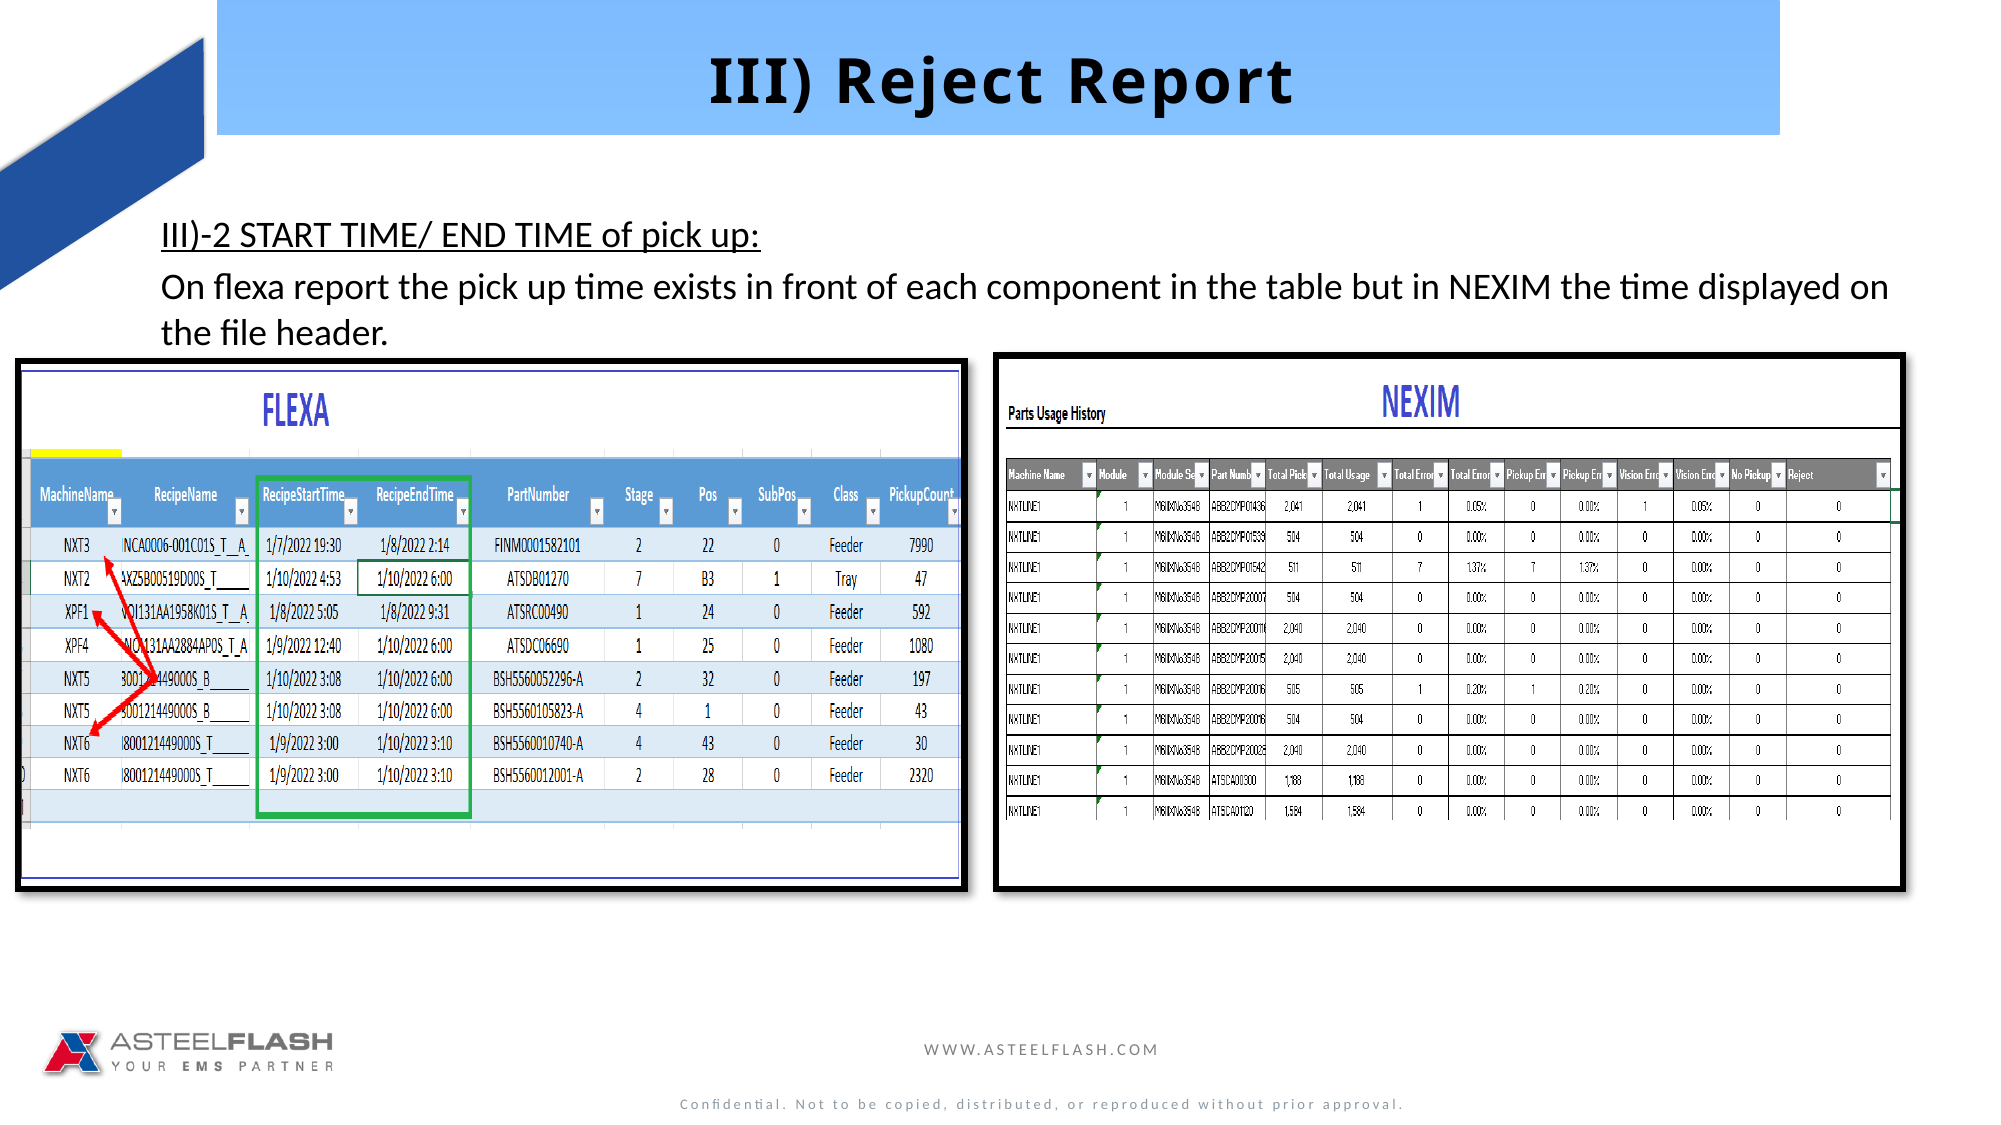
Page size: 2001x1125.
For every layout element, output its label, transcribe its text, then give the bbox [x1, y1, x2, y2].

picture [20, 363, 962, 887]
picture [17, 1006, 364, 1102]
list III)-2 START TIME/ END TIME of pick up: On flexa report the pick up time exists in front of each component in the table but in NEXIM the time displayed on the file header. . [125, 192, 1955, 1004]
picture [998, 358, 1901, 887]
list III) Reject Report [217, 0, 1780, 135]
